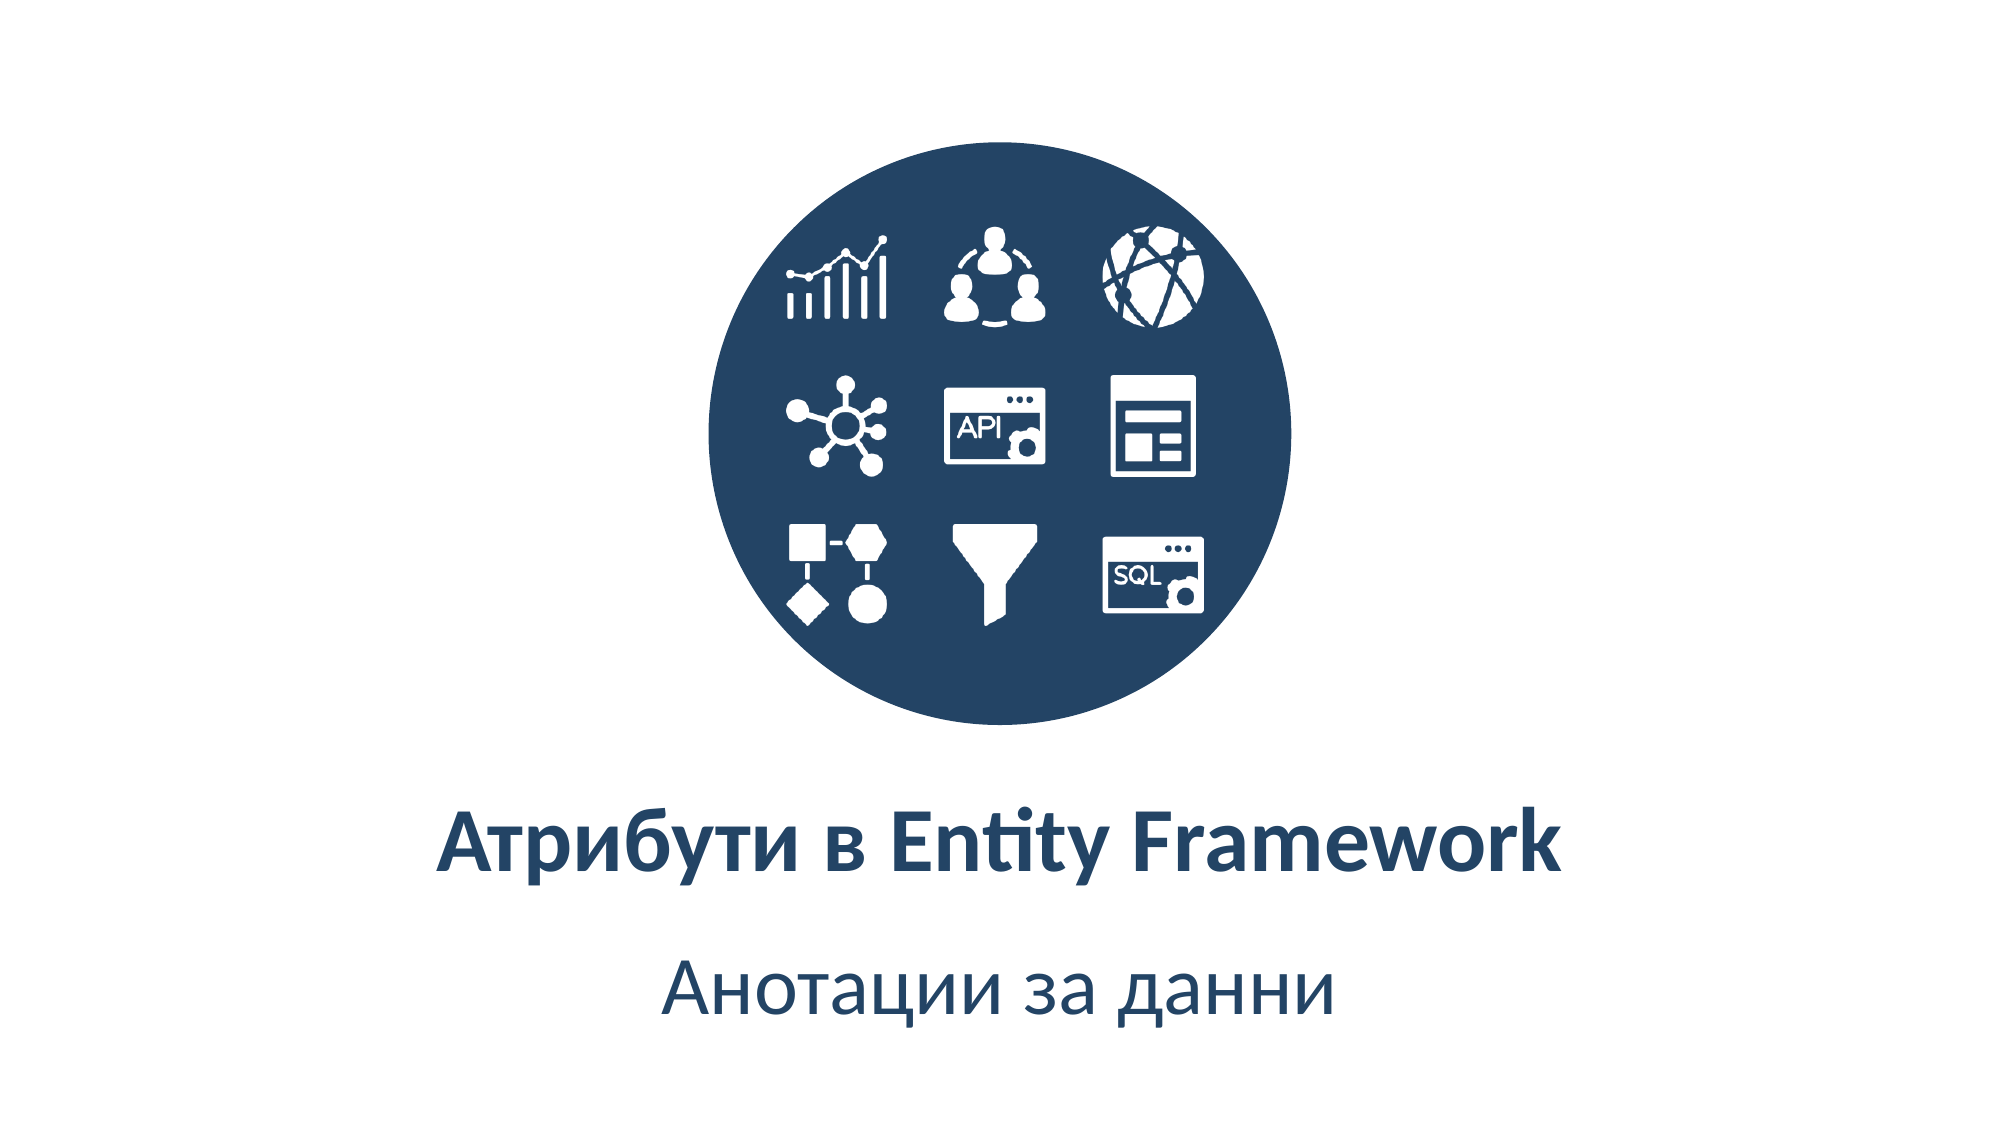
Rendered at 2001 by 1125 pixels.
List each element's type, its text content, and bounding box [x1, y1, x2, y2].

picture [757, 202, 1232, 649]
title Атрибути в Entity Framework [100, 771, 1900, 898]
subtitle Анотации за данни [100, 916, 1900, 1043]
